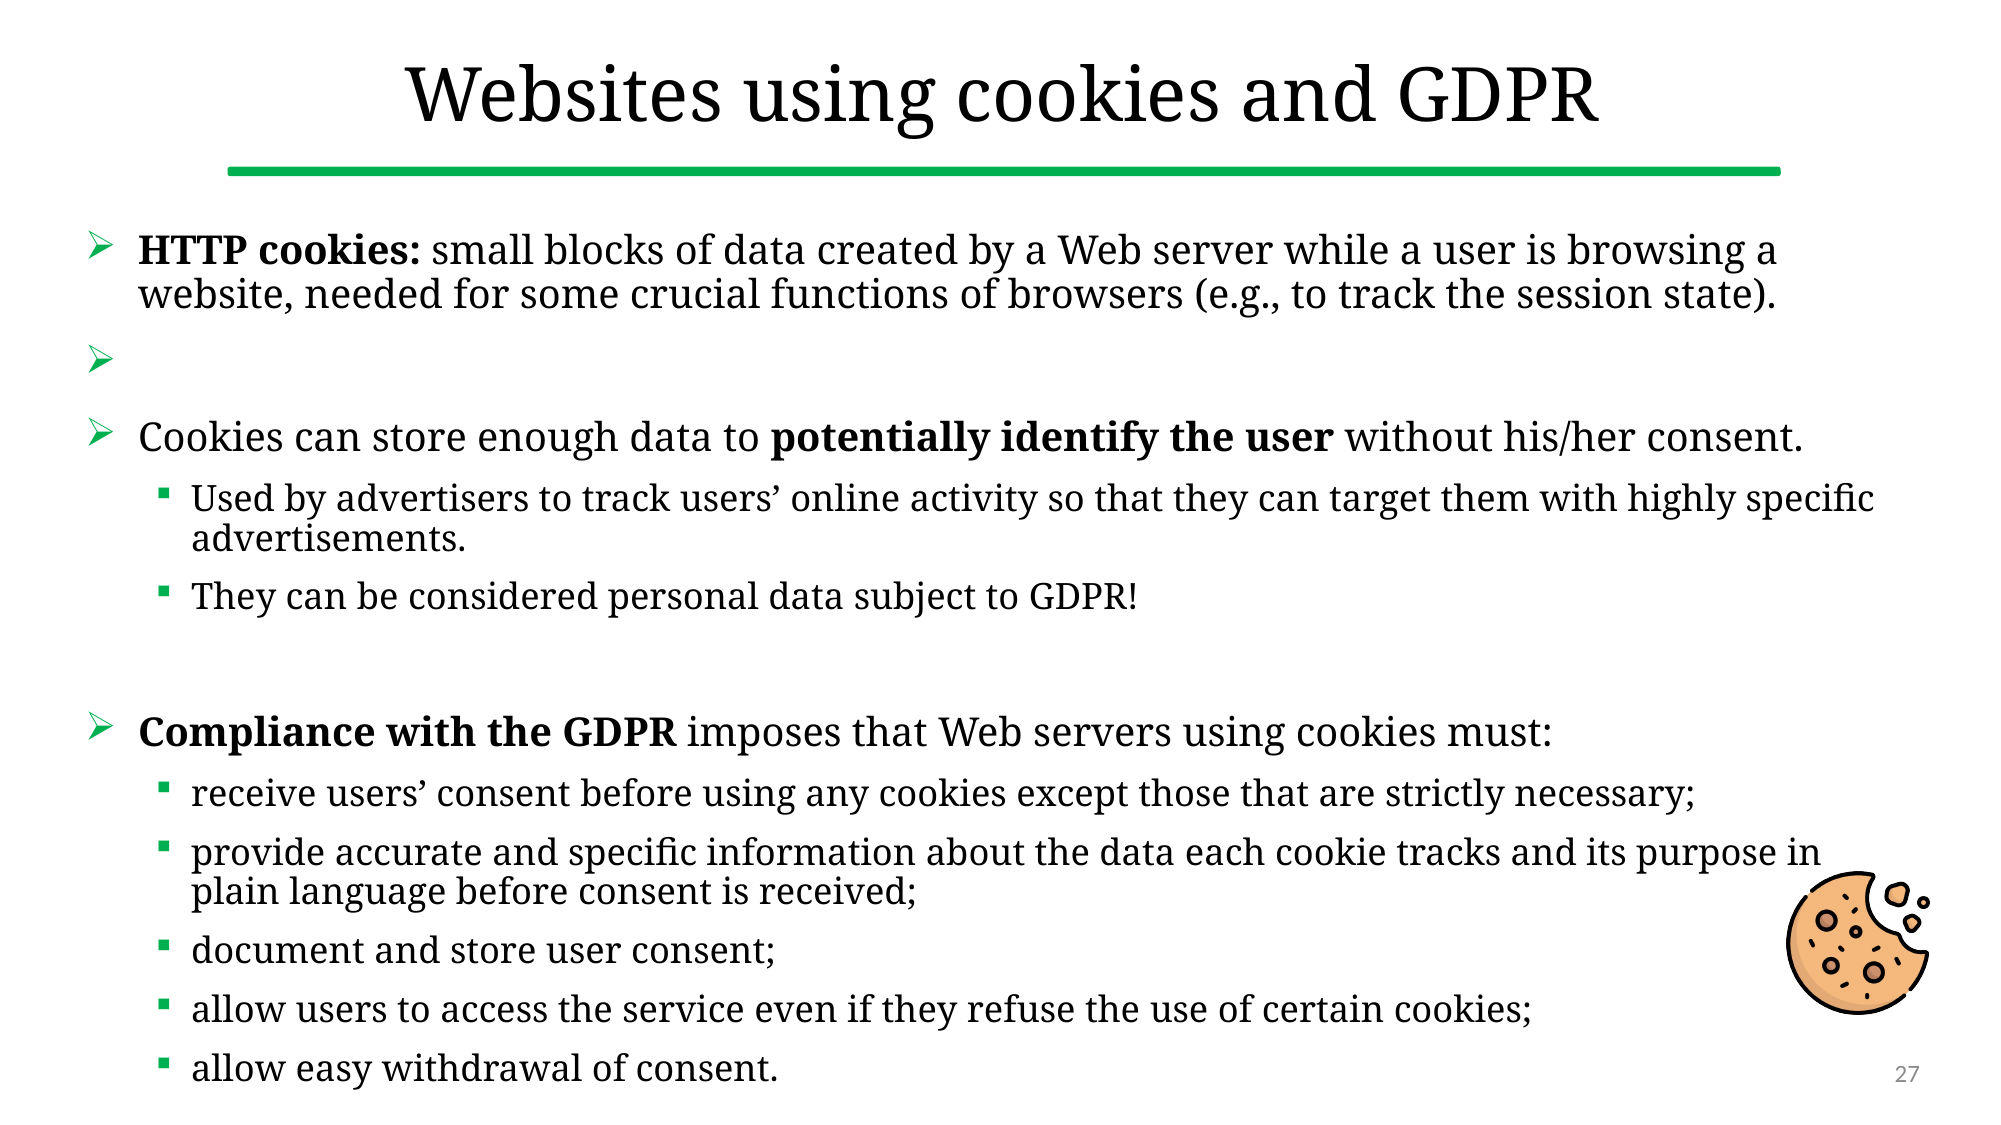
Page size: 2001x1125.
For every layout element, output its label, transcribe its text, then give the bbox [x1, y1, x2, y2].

title Websites using cookies and GDPR [70, 26, 1936, 168]
list HTTP cookies: small blocks of data created by a Web server while a user is browsing a website, needed for some crucial functions of browsers (e.g., to track the session state). Cookies can store enough data to potentially identify the user without his/her consent. Used by advertisers to track users’ online activity so that they can target them with highly specific advertisements. They can be considered personal data subject to GDPR! Compliance with the GDPR imposes that Web servers using cookies must: receive users’ consent before using any cookies except those that are strictly necessary; provide accurate and specific information about the data each cookie tracks and its purpose in plain language before consent is received; document and store user consent; allow users to access the service even if they refuse the use of certain cookies; allow easy withdrawal of consent. [70, 223, 1936, 1103]
picture [1786, 871, 1930, 1015]
slide_number 27 [1412, 1042, 1936, 1103]
